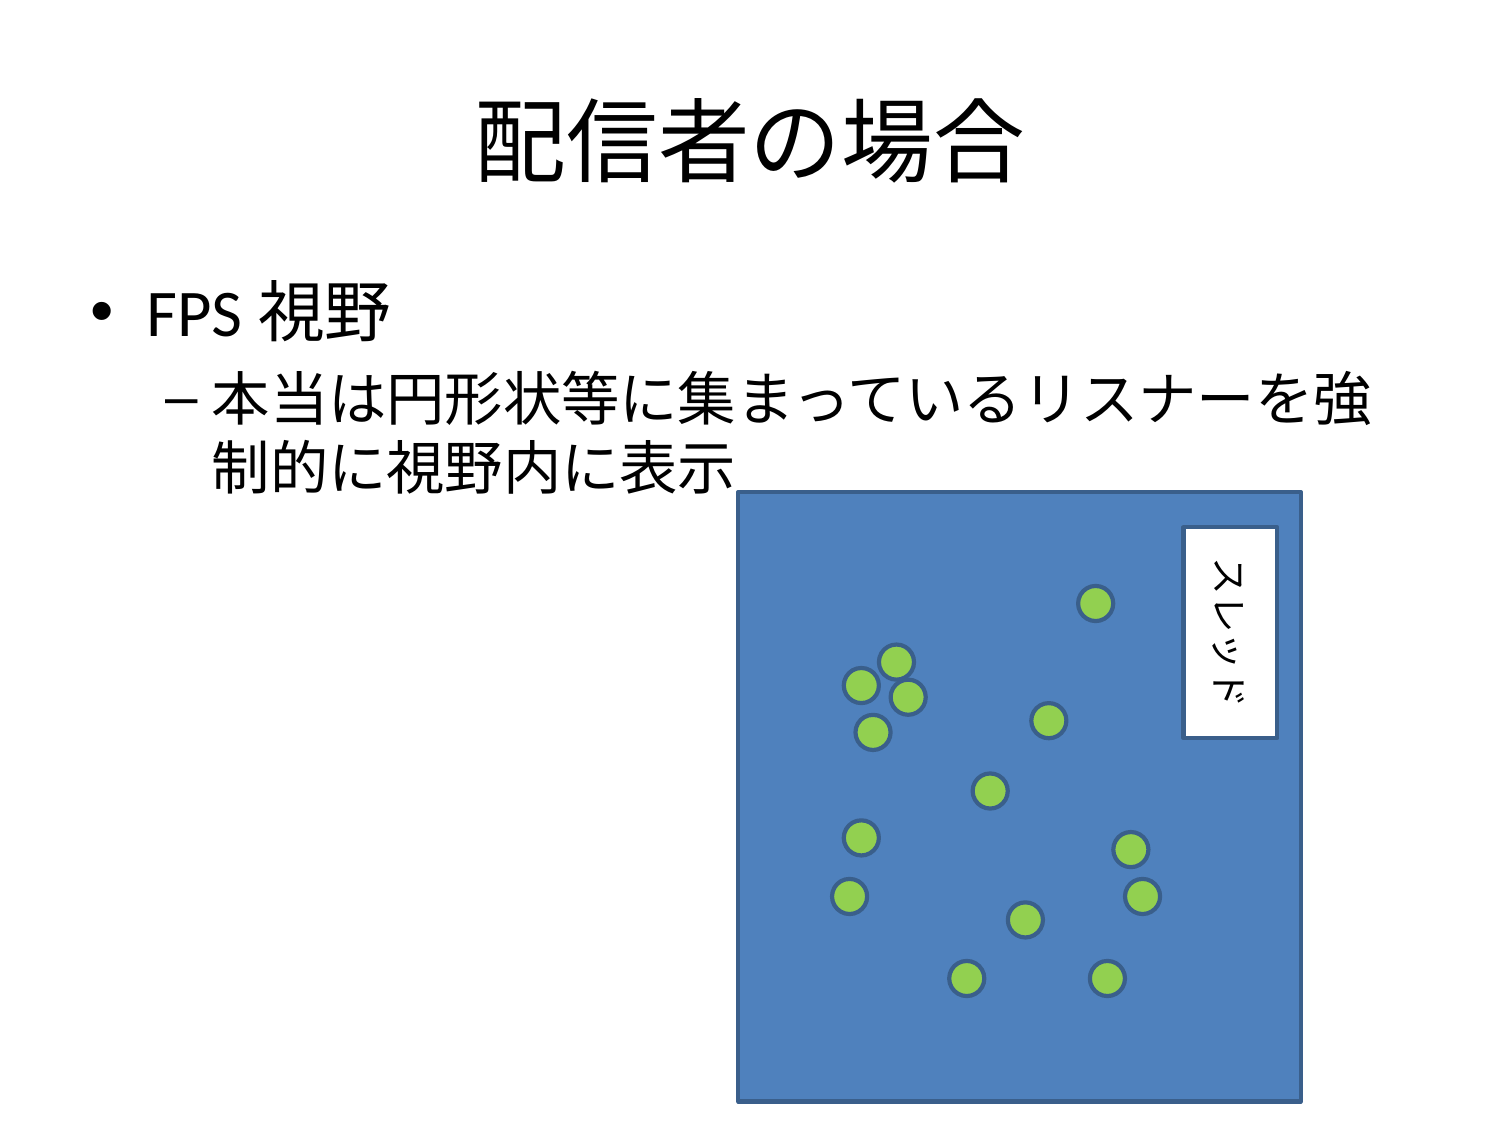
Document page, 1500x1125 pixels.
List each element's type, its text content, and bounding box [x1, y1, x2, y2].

text_box [876, 642, 917, 682]
text_box [1029, 701, 1069, 741]
text_box [736, 490, 1303, 1104]
text_box [888, 677, 928, 717]
title 配信者の場合 [75, 45, 1425, 233]
text_box [970, 771, 1010, 811]
text_box [829, 876, 870, 917]
text_box [841, 818, 881, 858]
text_box [1005, 900, 1046, 940]
text_box [841, 665, 881, 706]
text_box [853, 712, 893, 753]
text_box [1111, 829, 1151, 870]
text_box [947, 958, 987, 999]
text_box [1122, 876, 1163, 917]
text_box [1087, 958, 1128, 999]
text_box [1076, 583, 1116, 624]
text_box スレッド [1181, 525, 1279, 740]
list FPS視野 本当は円形状等に集まっているリスナーを強制的に視野内に表示 [75, 262, 1425, 1005]
